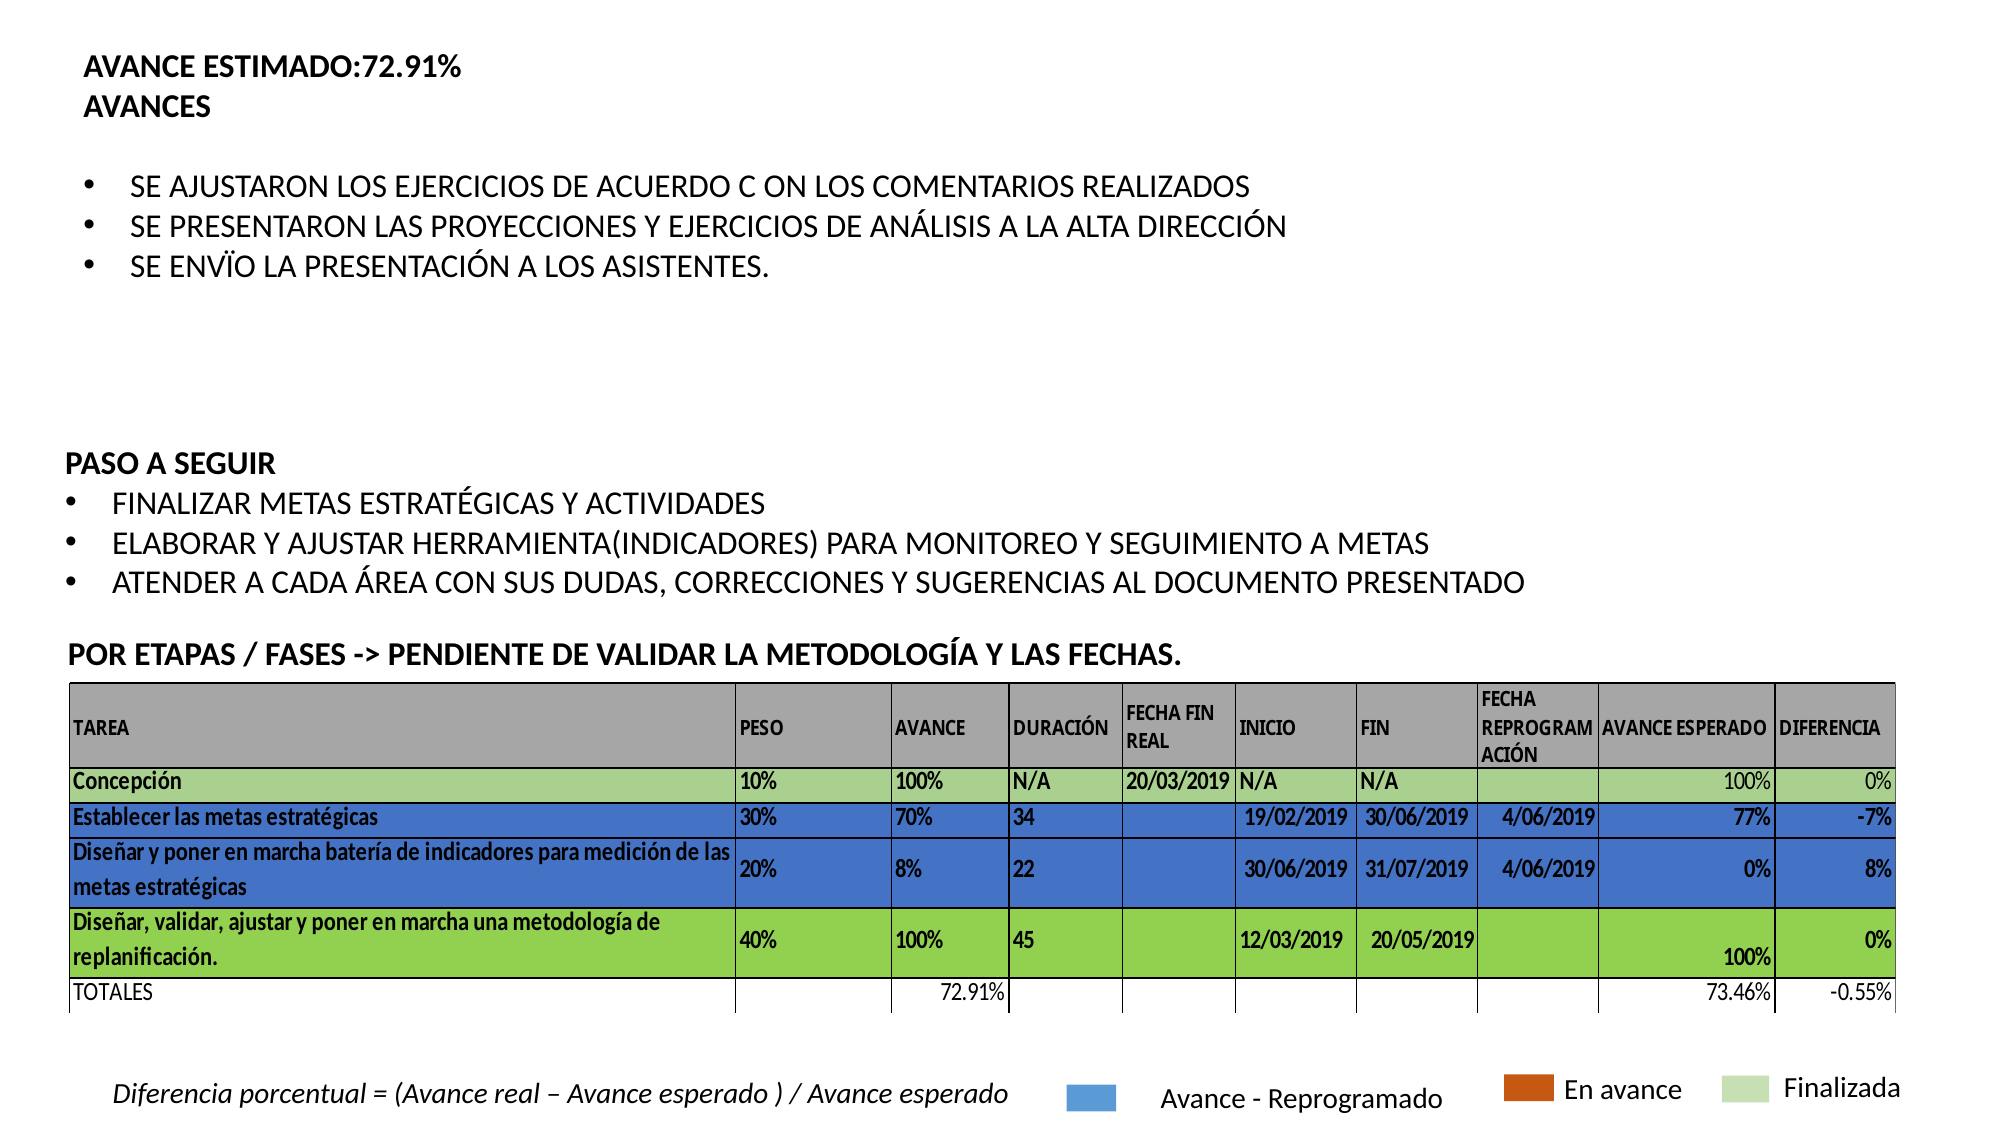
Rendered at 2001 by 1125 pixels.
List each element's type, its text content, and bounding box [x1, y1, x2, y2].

text_box PASO A SEGUIR FINALIZAR METAS ESTRATÉGICAS Y ACTIVIDADES ELABORAR Y AJUSTAR HERRAMIENTA(INDICADORES) PARA MONITOREO Y SEGUIMIENTO A METAS ATENDER A CADA ÁREA CON SUS DUDAS, CORRECCIONES Y SUGERENCIAS AL DOCUMENTO PRESENTADO [50, 433, 1821, 608]
text_box En avance [1549, 1062, 1700, 1113]
text_box Finalizada [1769, 1060, 1922, 1111]
text_box [1503, 1073, 1549, 1102]
text_box Diferencia porcentual = (Avance real – Avance esperado ) / Avance esperado [97, 1067, 1031, 1118]
text_box [1721, 1075, 1769, 1103]
text_box Avance - Reprogramado [1145, 1071, 1487, 1122]
text_box [1066, 1084, 1117, 1112]
picture [68, 682, 1897, 1015]
text_box AVANCE ESTIMADO:72.91% AVANCES SE AJUSTARON LOS EJERCICIOS DE ACUERDO C ON LOS COMENTARIOS REALIZADOS SE PRESENTARON LAS PROYECCIONES Y EJERCICIOS DE ANÁLISIS A LA ALTA DIRECCIÓN SE ENVÏO LA PRESENTACIÓN A LOS ASISTENTES. [68, 37, 1915, 292]
text_box POR ETAPAS / FASES -> PENDIENTE DE VALIDAR LA METODOLOGÍA Y LAS FECHAS. [53, 625, 1200, 680]
